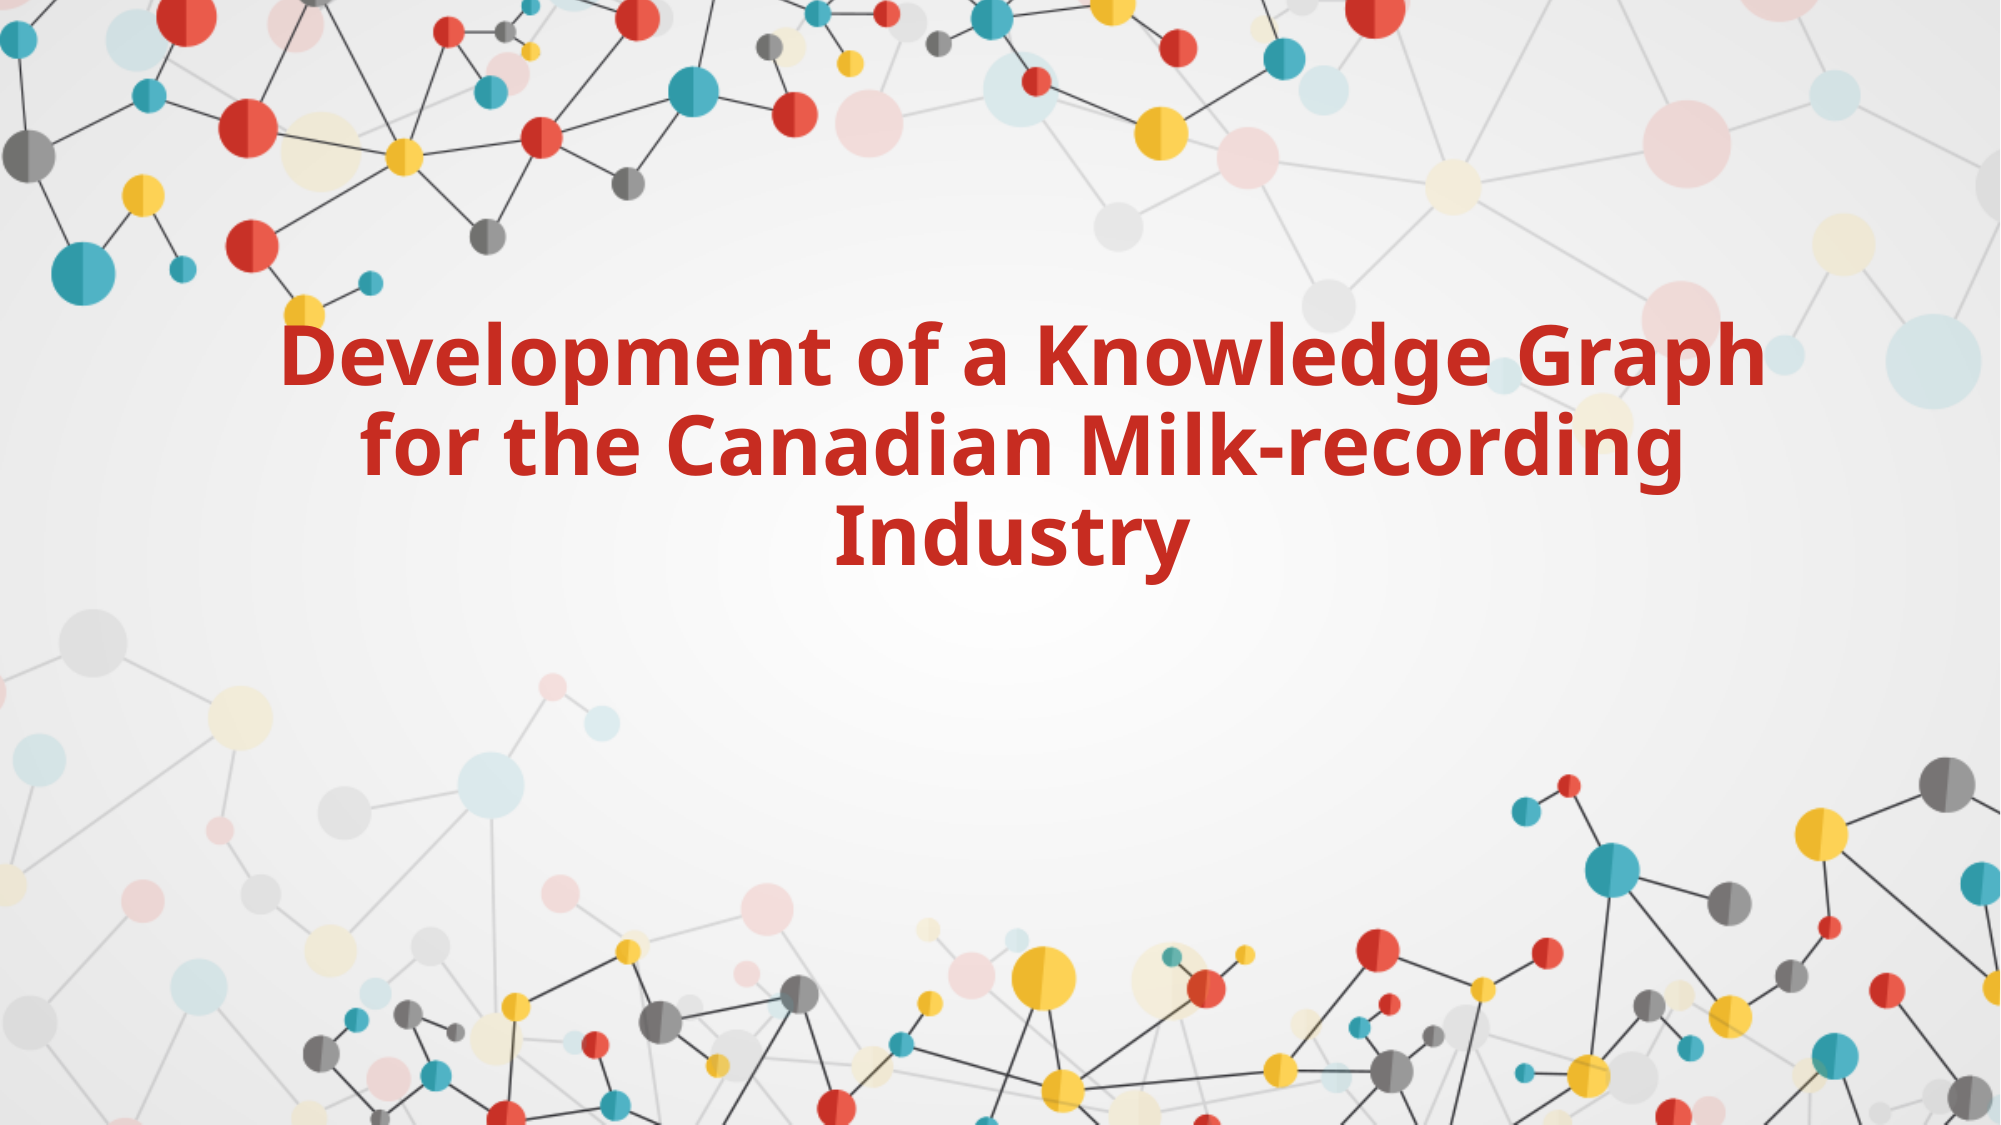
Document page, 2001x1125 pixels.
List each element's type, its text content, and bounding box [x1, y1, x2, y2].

title Development of a Knowledge Graph for the Canadian Milk-recording Industry [206, 199, 1842, 591]
picture [0, 0, 2001, 1125]
